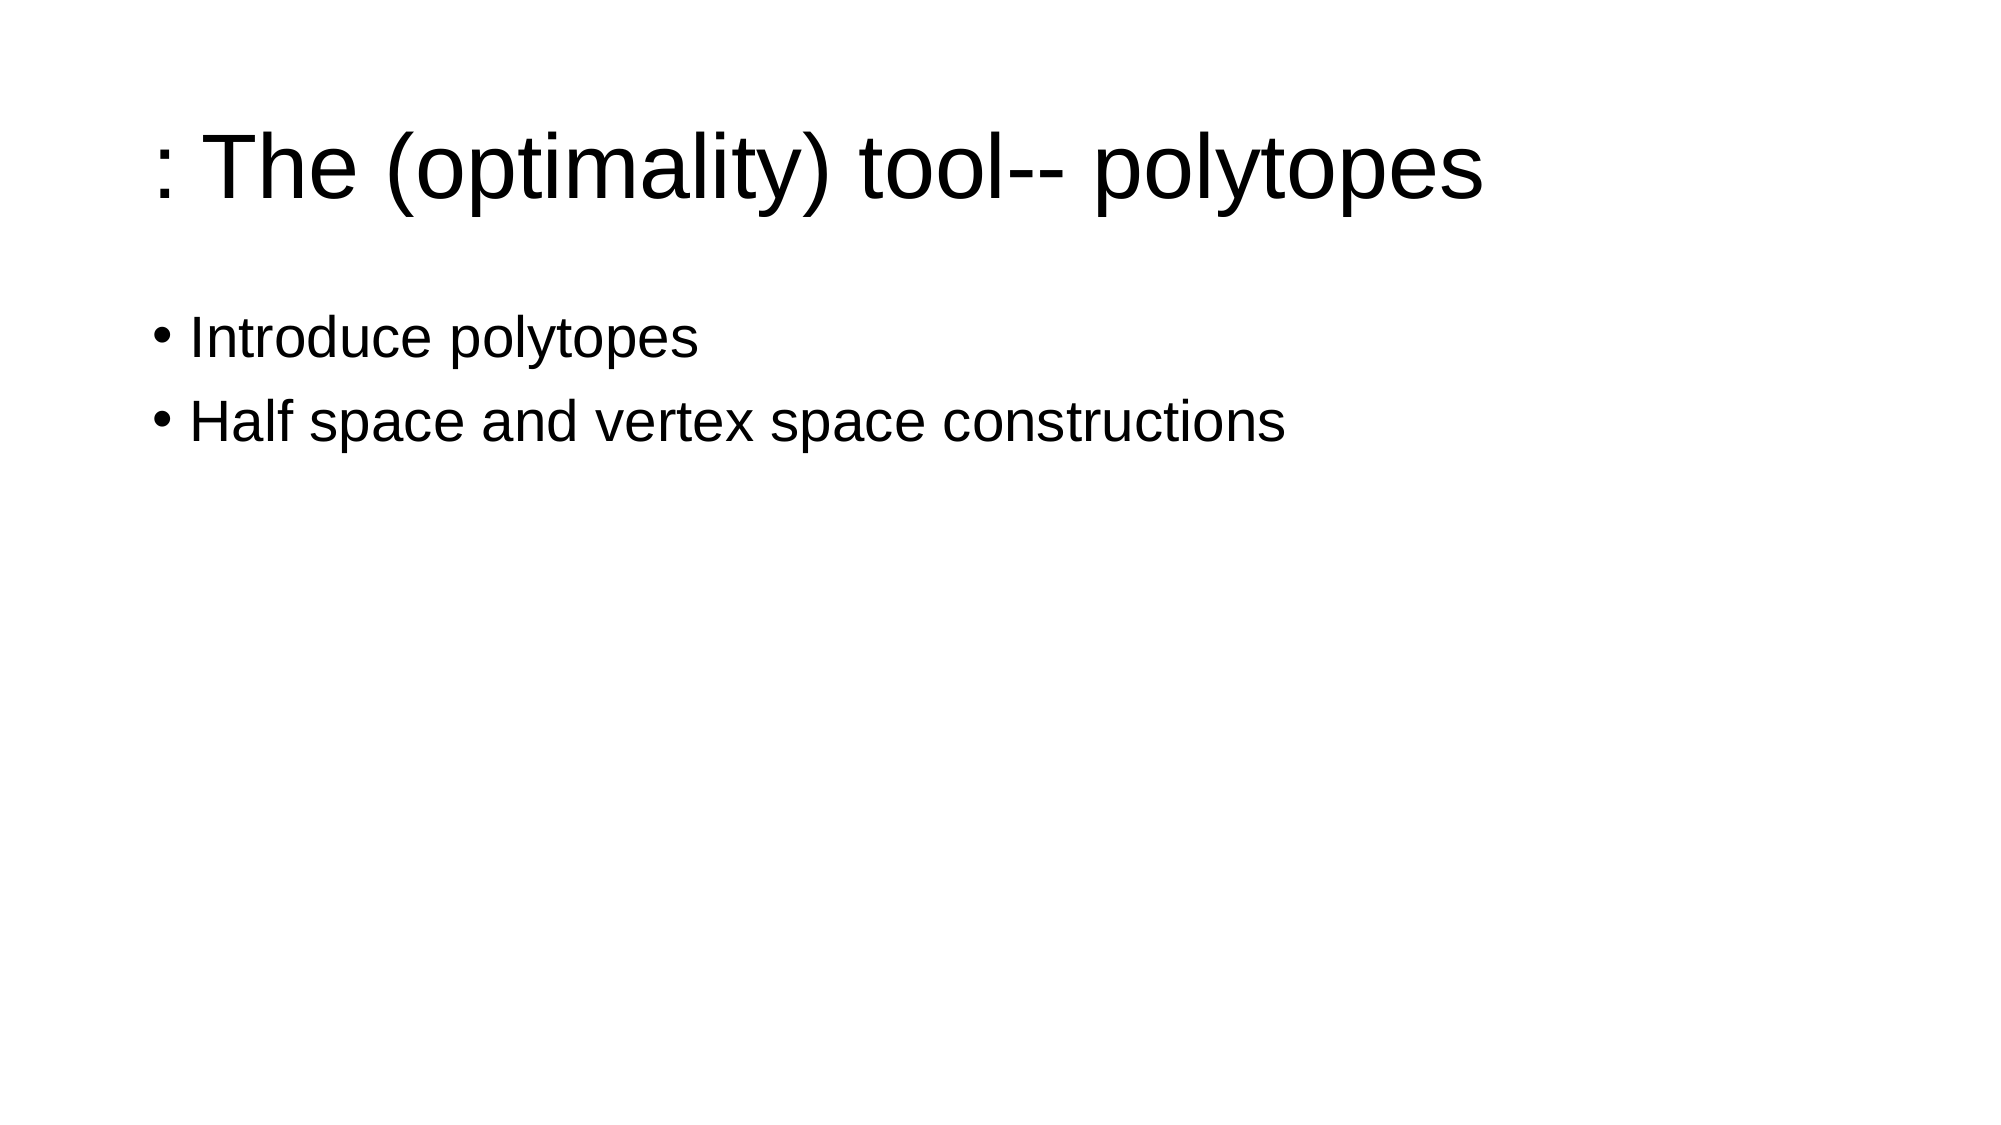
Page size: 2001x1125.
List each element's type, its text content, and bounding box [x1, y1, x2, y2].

list Introduce polytopes Half space and vertex space constructions [137, 299, 1863, 1014]
